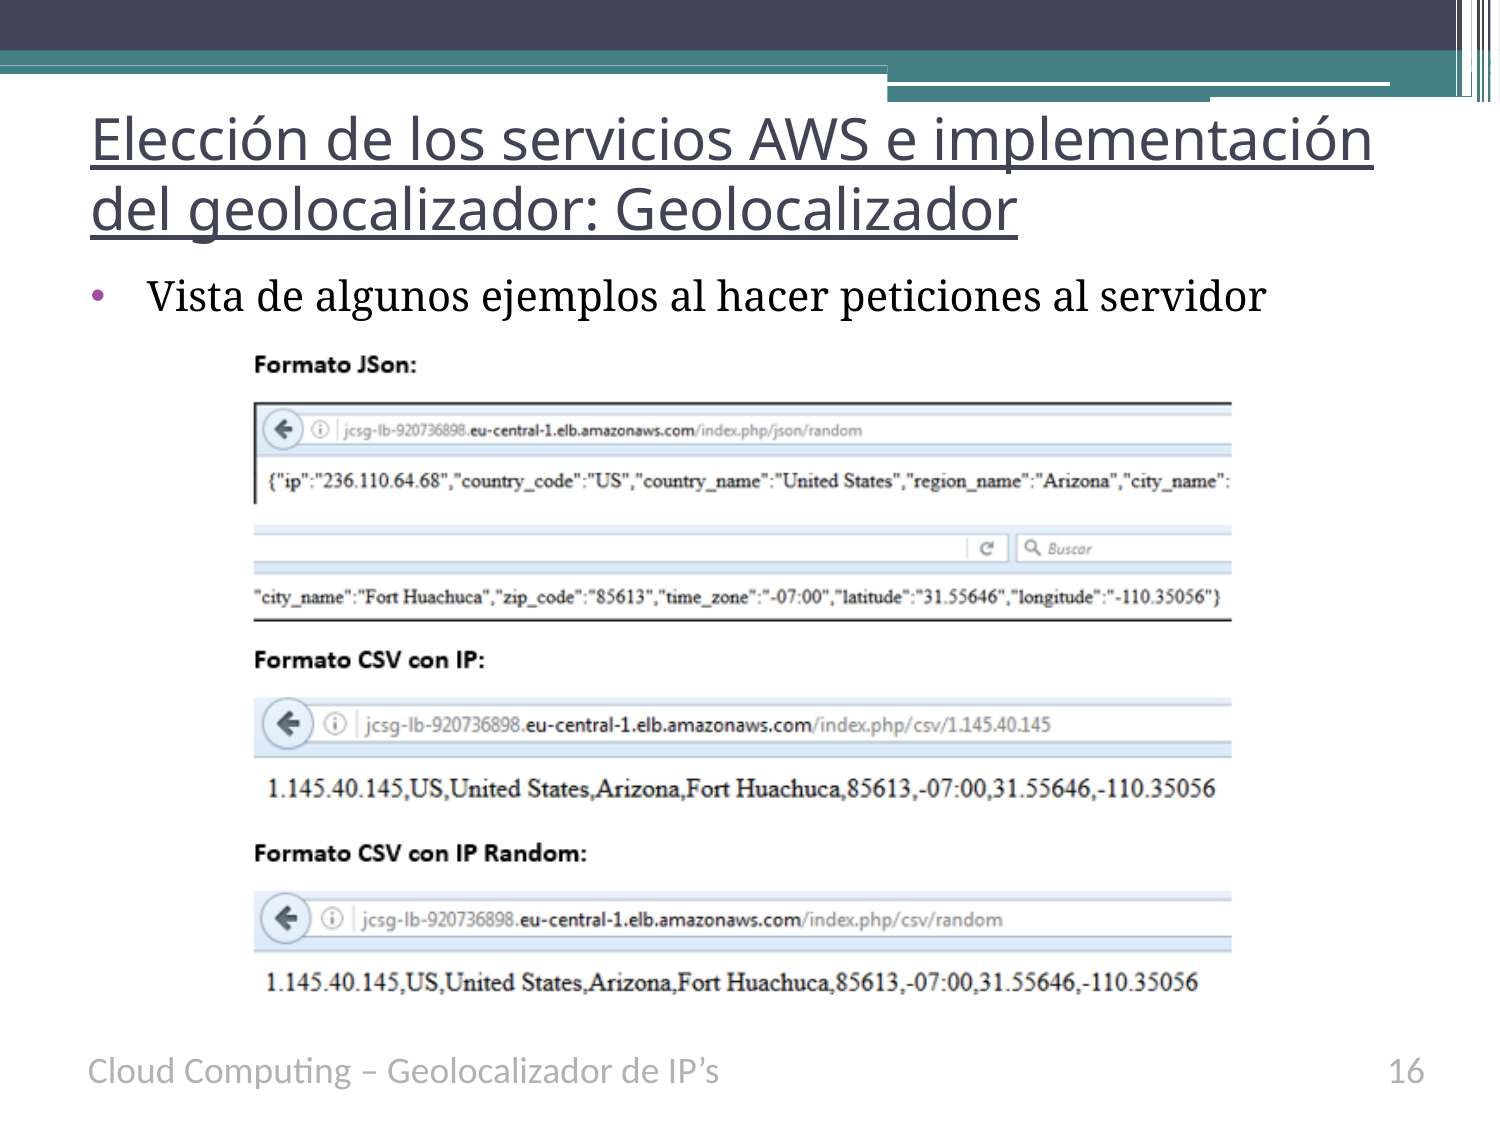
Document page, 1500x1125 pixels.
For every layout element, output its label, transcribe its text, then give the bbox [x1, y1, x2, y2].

footer Cloud Computing – Geolocalizador de IP’s [87, 1046, 1080, 1092]
picture [249, 349, 1239, 1019]
slide_number 16 [1080, 1046, 1425, 1103]
title Elección de los servicios AWS e implementación del geolocalizador: Geolocalizador [87, 102, 1400, 291]
text_box Vista de algunos ejemplos al hacer peticiones al servidor [88, 249, 1400, 321]
